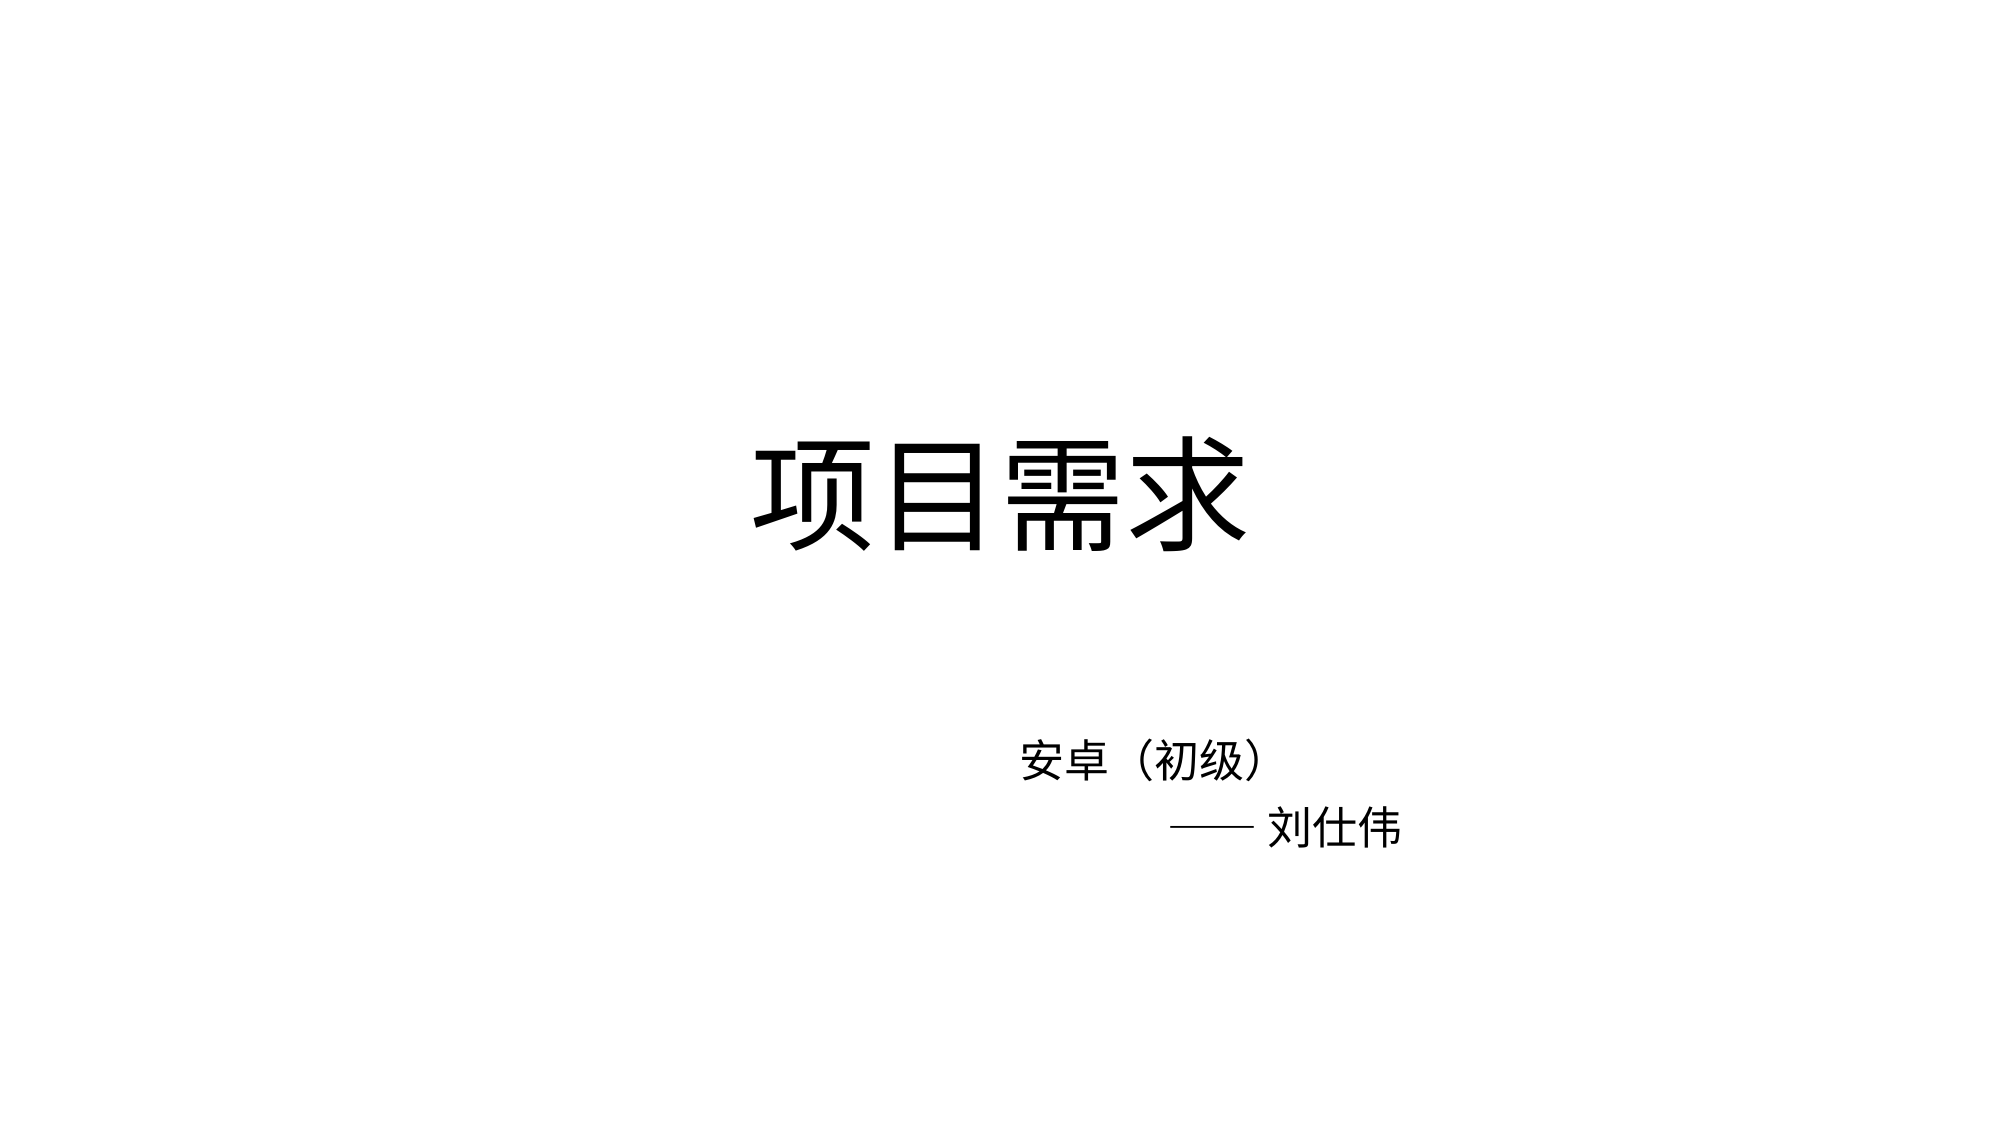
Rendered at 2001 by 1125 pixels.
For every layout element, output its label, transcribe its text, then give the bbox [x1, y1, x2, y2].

title 项目需求 [249, 184, 1750, 576]
subtitle 安卓（初级） ——刘仕伟 [249, 590, 1750, 863]
